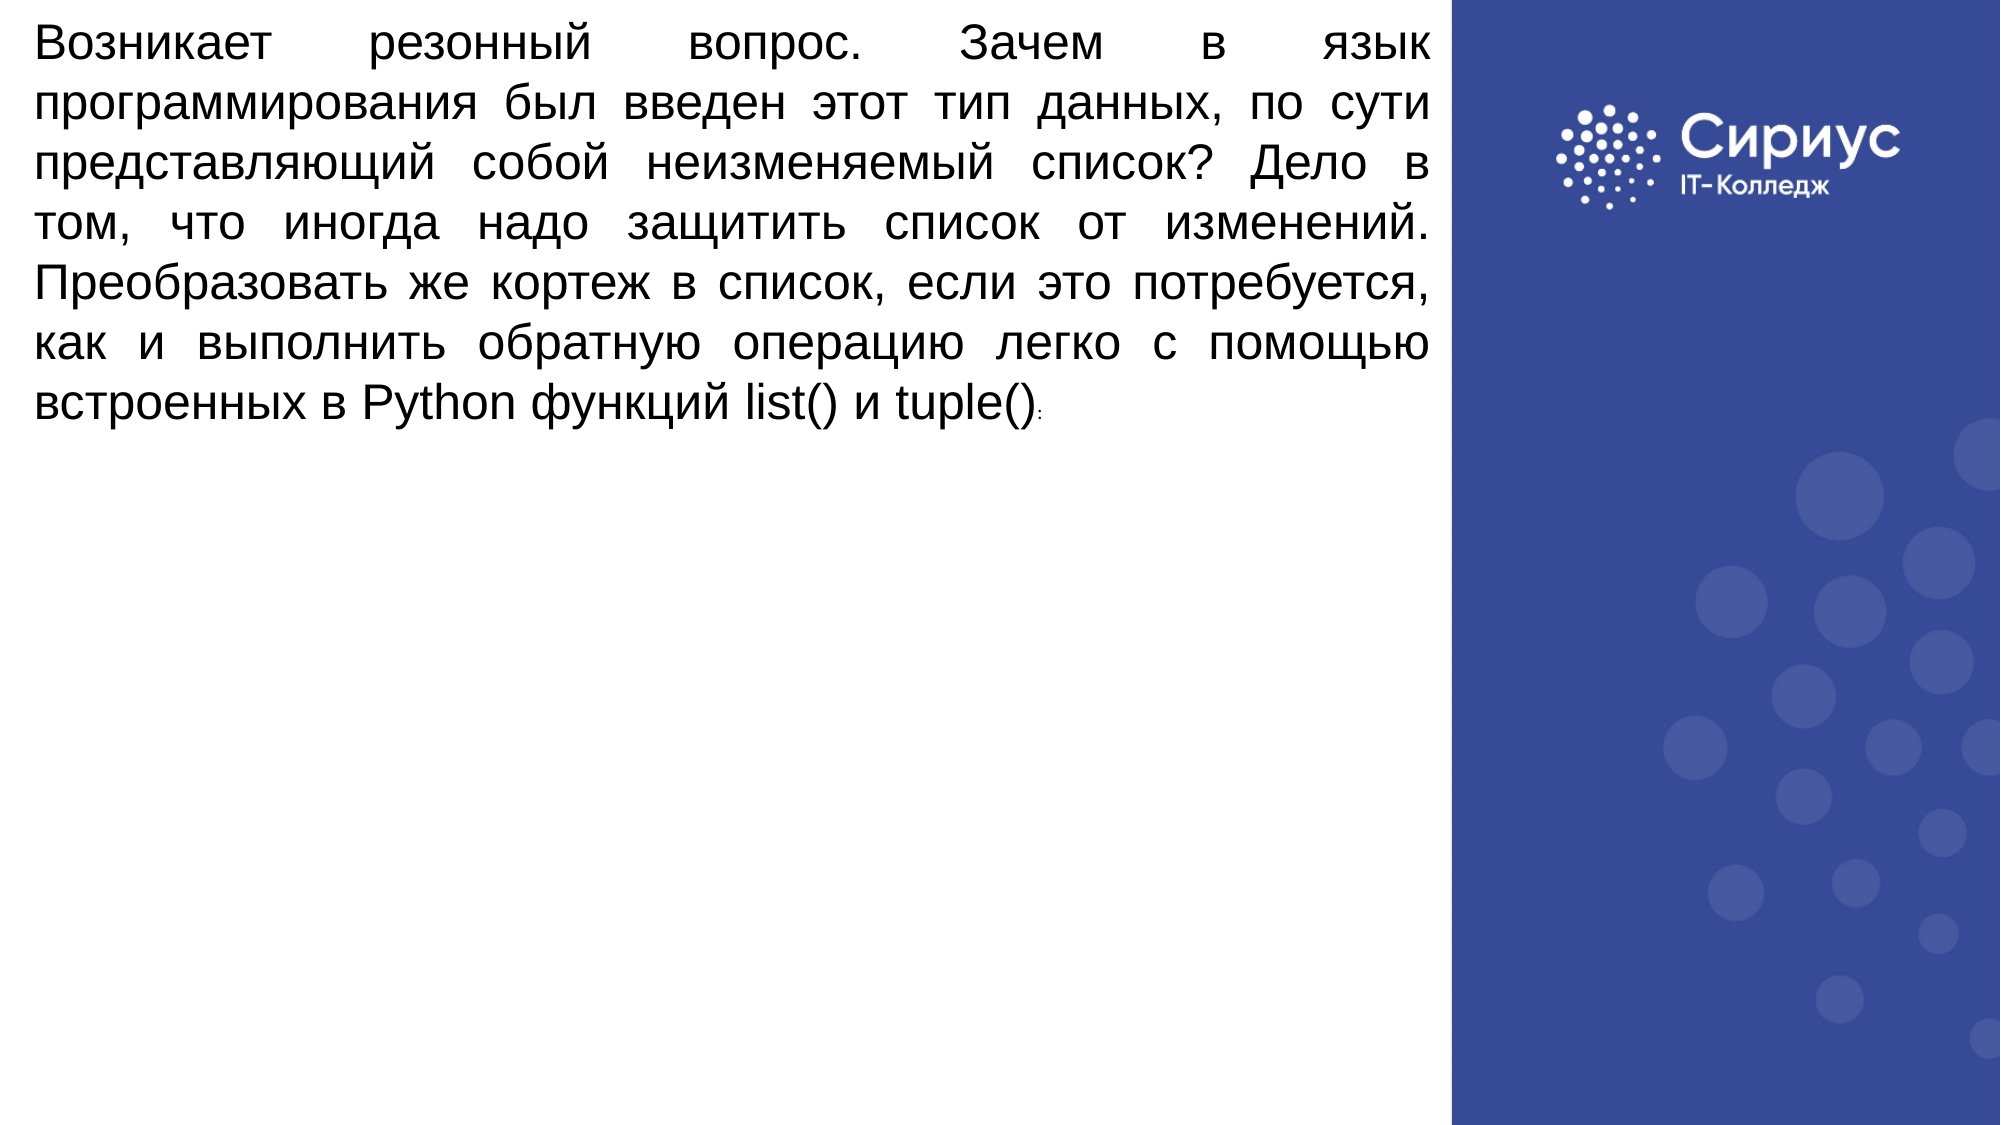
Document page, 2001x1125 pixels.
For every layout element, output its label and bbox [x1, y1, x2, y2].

list [0, 0, 2000, 1125]
